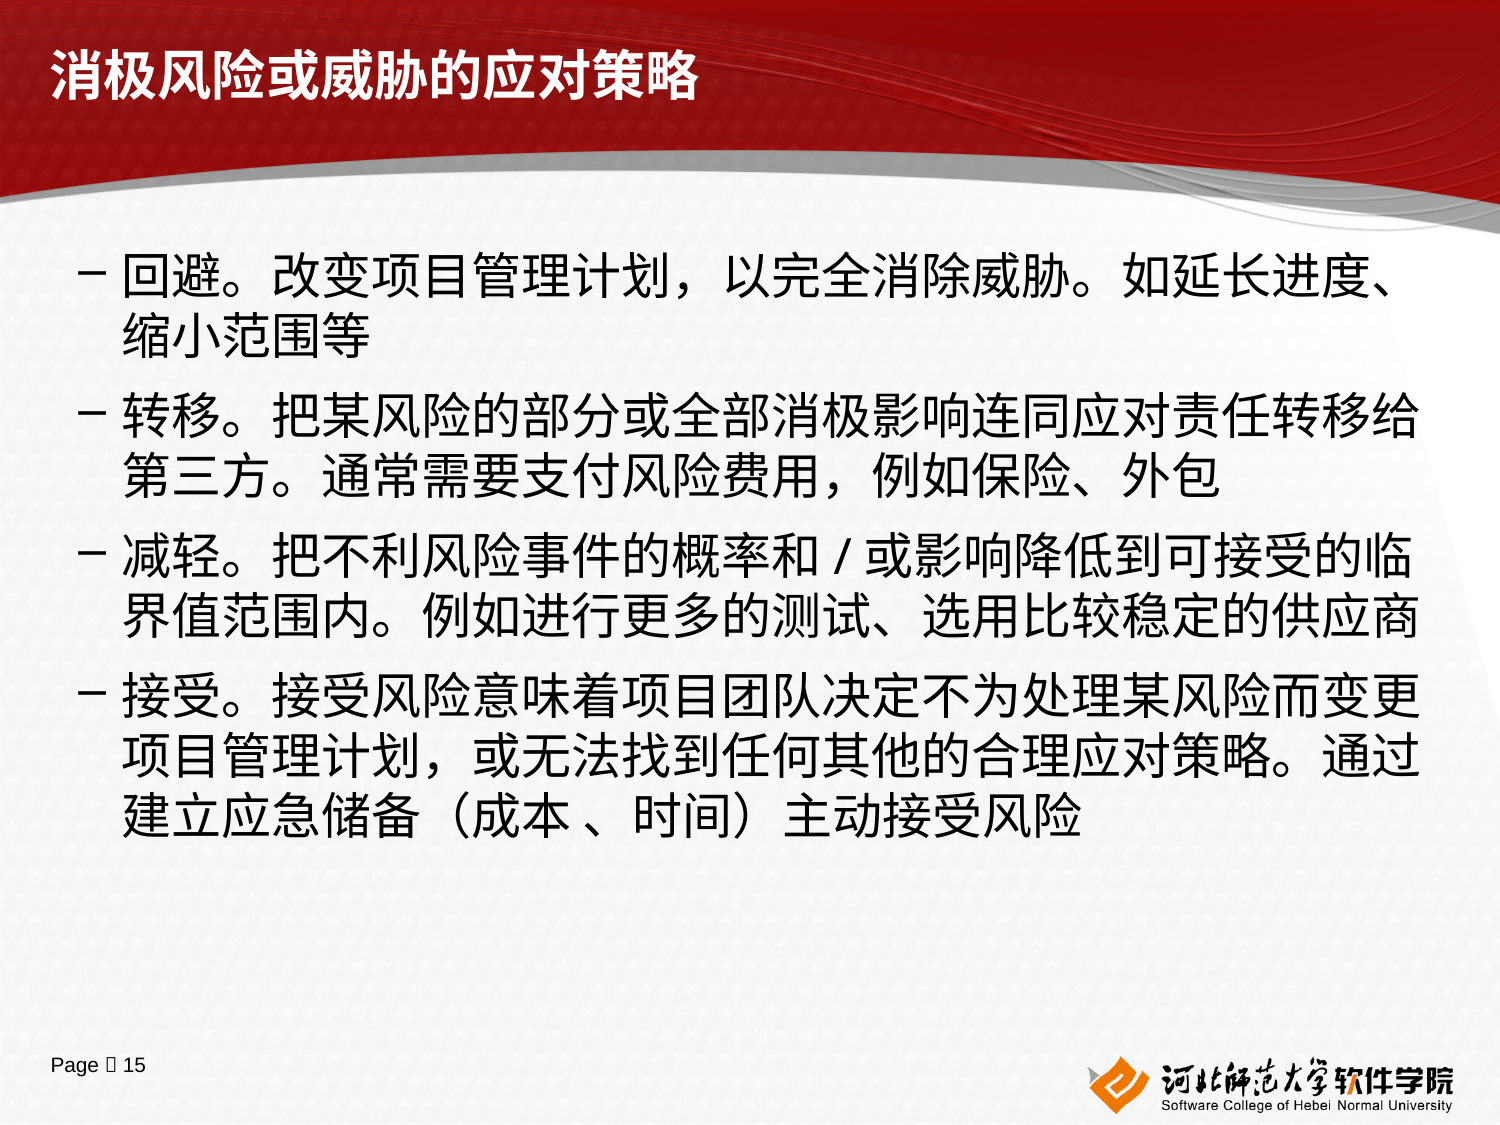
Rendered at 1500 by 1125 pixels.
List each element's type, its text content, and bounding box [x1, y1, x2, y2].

list 回避。改变项目管理计划，以完全消除威胁。如延长进度、缩小范围等 转移。把某风险的部分或全部消极影响连同应对责任转移给第三方。通常需要支付风险费用，例如保险、外包 减轻。把不利风险事件的概率和/或影响降低到可接受的临界值范围内。例如进行更多的测试、选用比较稳定的供应商 接受。接受风险意味着项目团队决定不为处理某风险而变更项目管理计划，或无法找到任何其他的合理应对策略。通过建立应急储备（成本 、时间）主动接受风险 [48, 243, 1448, 952]
title 消极风险或威胁的应对策略 [48, 41, 1448, 148]
picture [0, 0, 1500, 1125]
